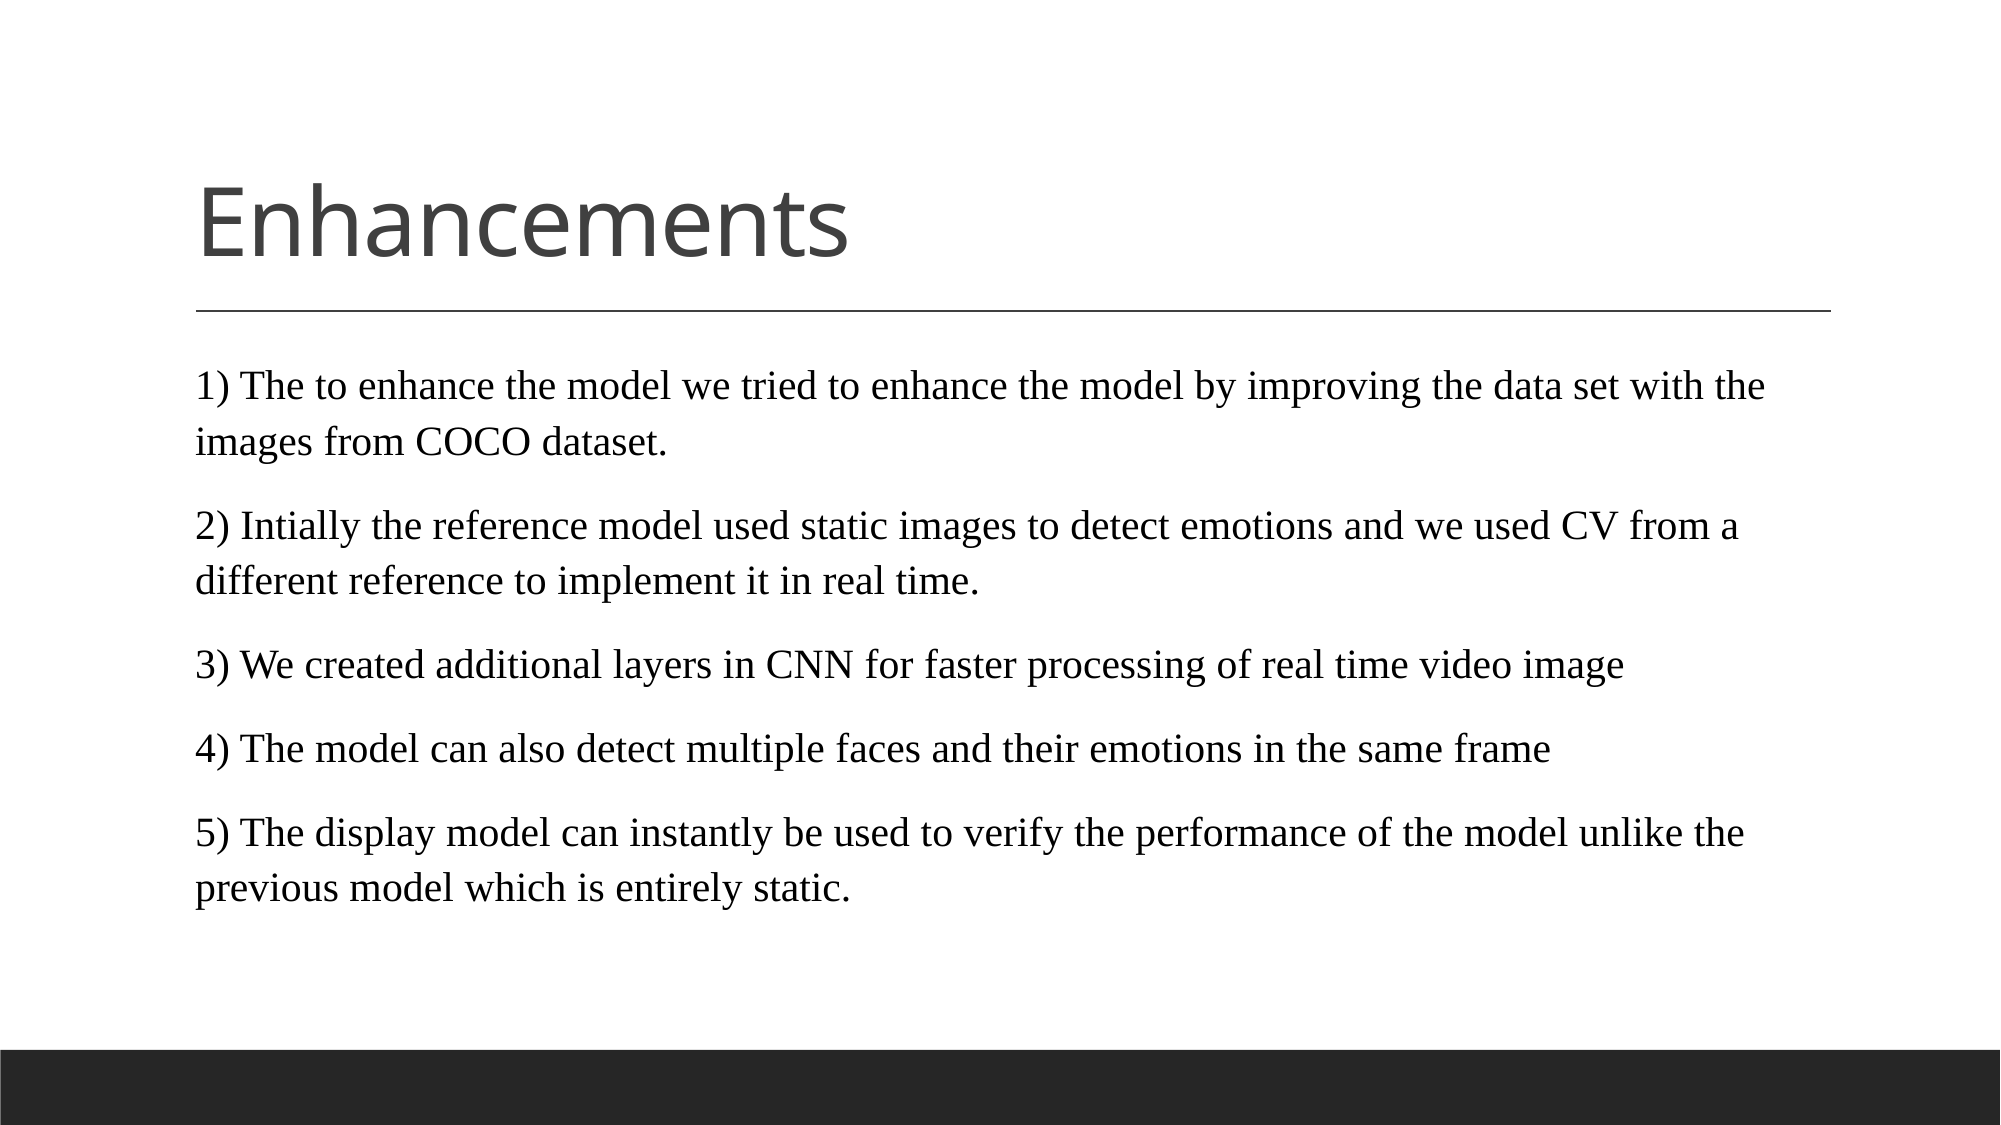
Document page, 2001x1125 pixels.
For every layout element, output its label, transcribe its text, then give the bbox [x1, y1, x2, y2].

list 1) The to enhance the model we tried to enhance the model by improving the data set with the images from COCO dataset. 2) Intially the reference model used static images to detect emotions and we used CV from a different reference to implement it in real time. 3) We created additional layers in CNN for faster processing of real time video image 4) The model can also detect multiple faces and their emotions in the same frame 5) The display model can instantly be used to verify the performance of the model unlike the previous model which is entirely static. [180, 345, 1830, 963]
title Enhancements [180, 47, 1830, 285]
